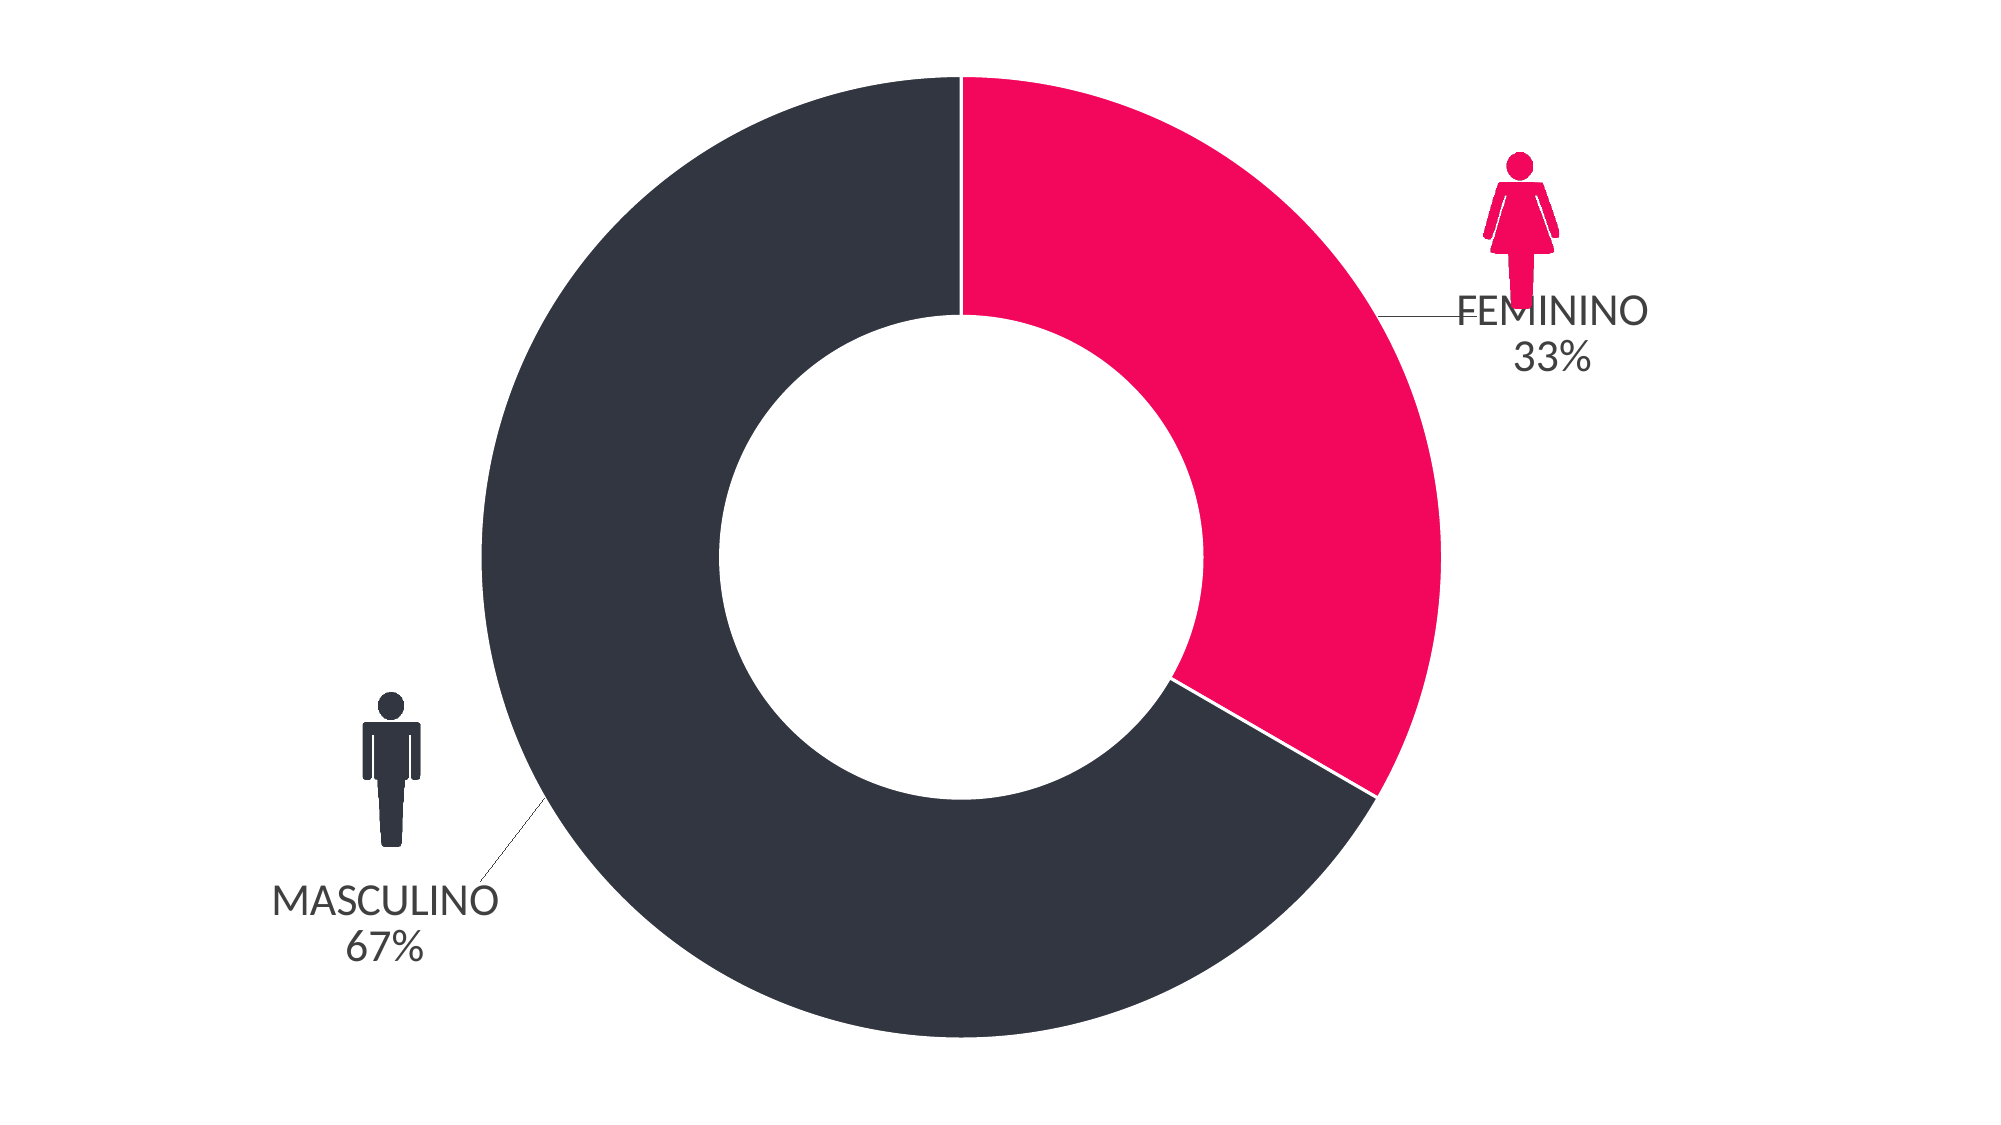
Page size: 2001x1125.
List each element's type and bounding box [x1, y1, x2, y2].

picture [362, 690, 425, 847]
picture [1478, 152, 1560, 309]
chart [270, 55, 1650, 1060]
